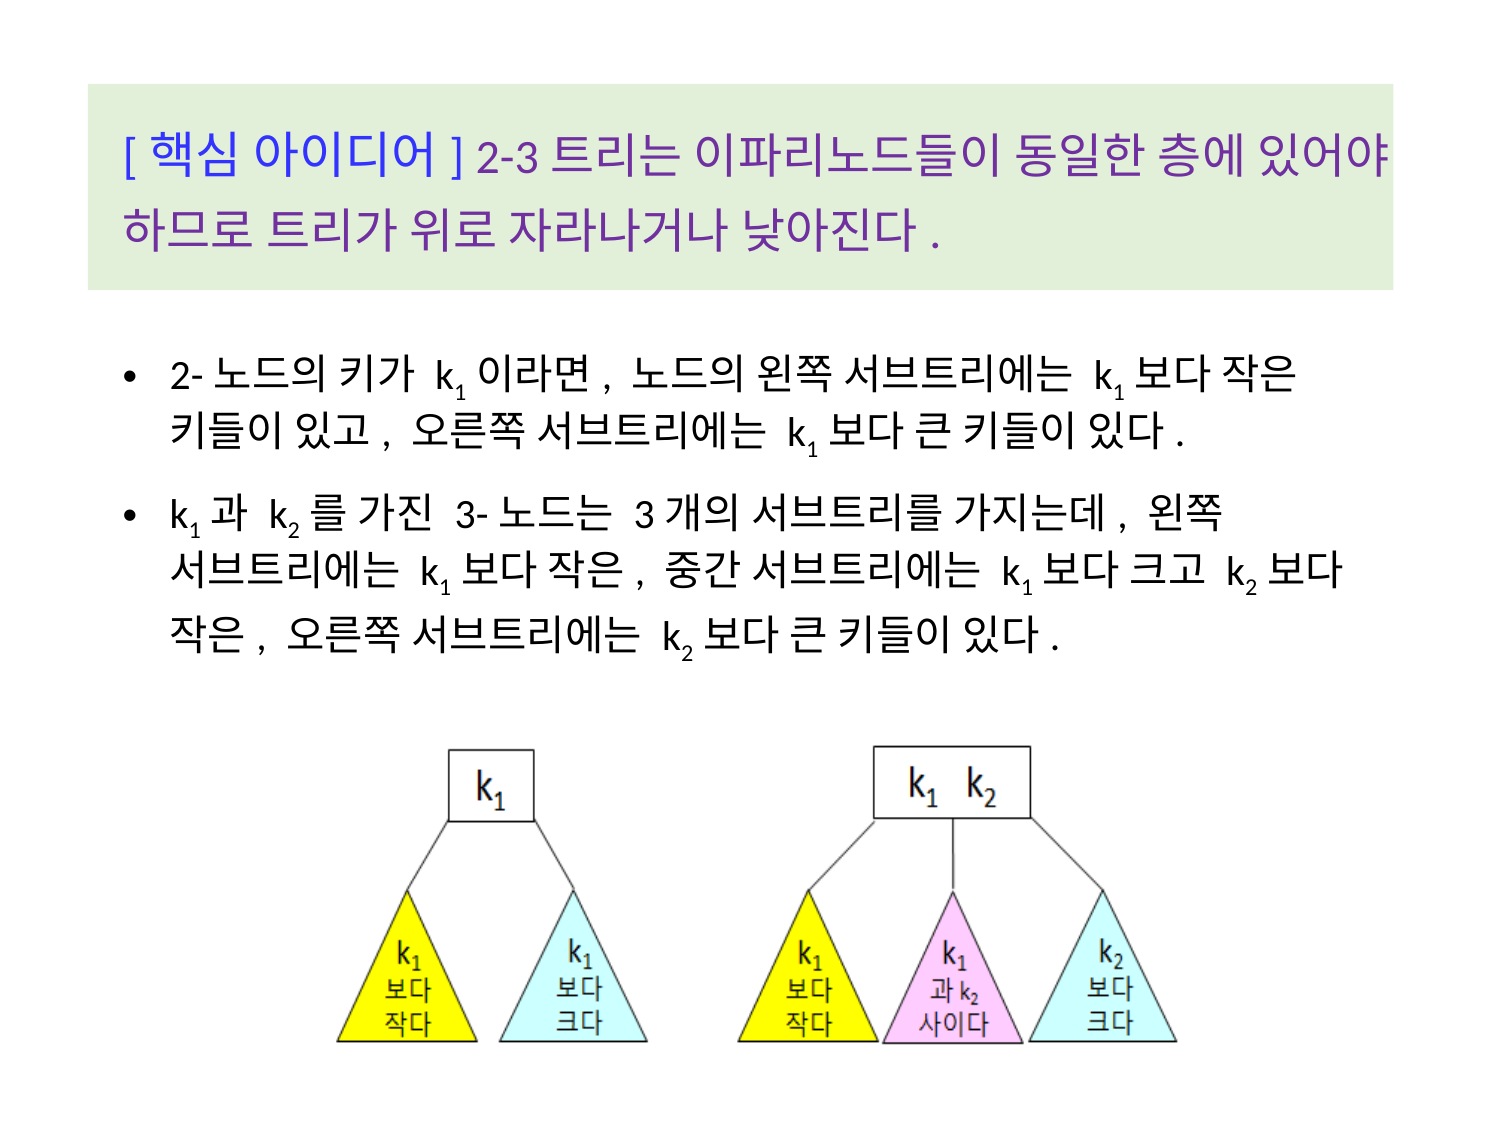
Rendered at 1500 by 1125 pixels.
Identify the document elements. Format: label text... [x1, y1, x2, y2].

text_box [87, 83, 1394, 291]
text_box 2-노드의 키가 k1이라면, 노드의 왼쪽 서브트리에는 k1보다 작은 키들이 있고, 오른쪽 서브트리에는 k1보다 큰 키들이 있다. k1과 k2를 가진 3-노드는 3개의 서브트리를 가지는데, 왼쪽 서브트리에는 k1보다 작은, 중간 서브트리에는 k1보다 크고 k2보다 작은, 오른쪽 서브트리에는 k2보다 큰 키들이 있다. [107, 340, 1412, 674]
text_box [핵심 아이디어] 2-3트리는 이파리노드들이 동일한 층에 있어야 하므로 트리가 위로 자라나거나 낮아진다. [107, 98, 1412, 266]
picture [335, 741, 1179, 1059]
